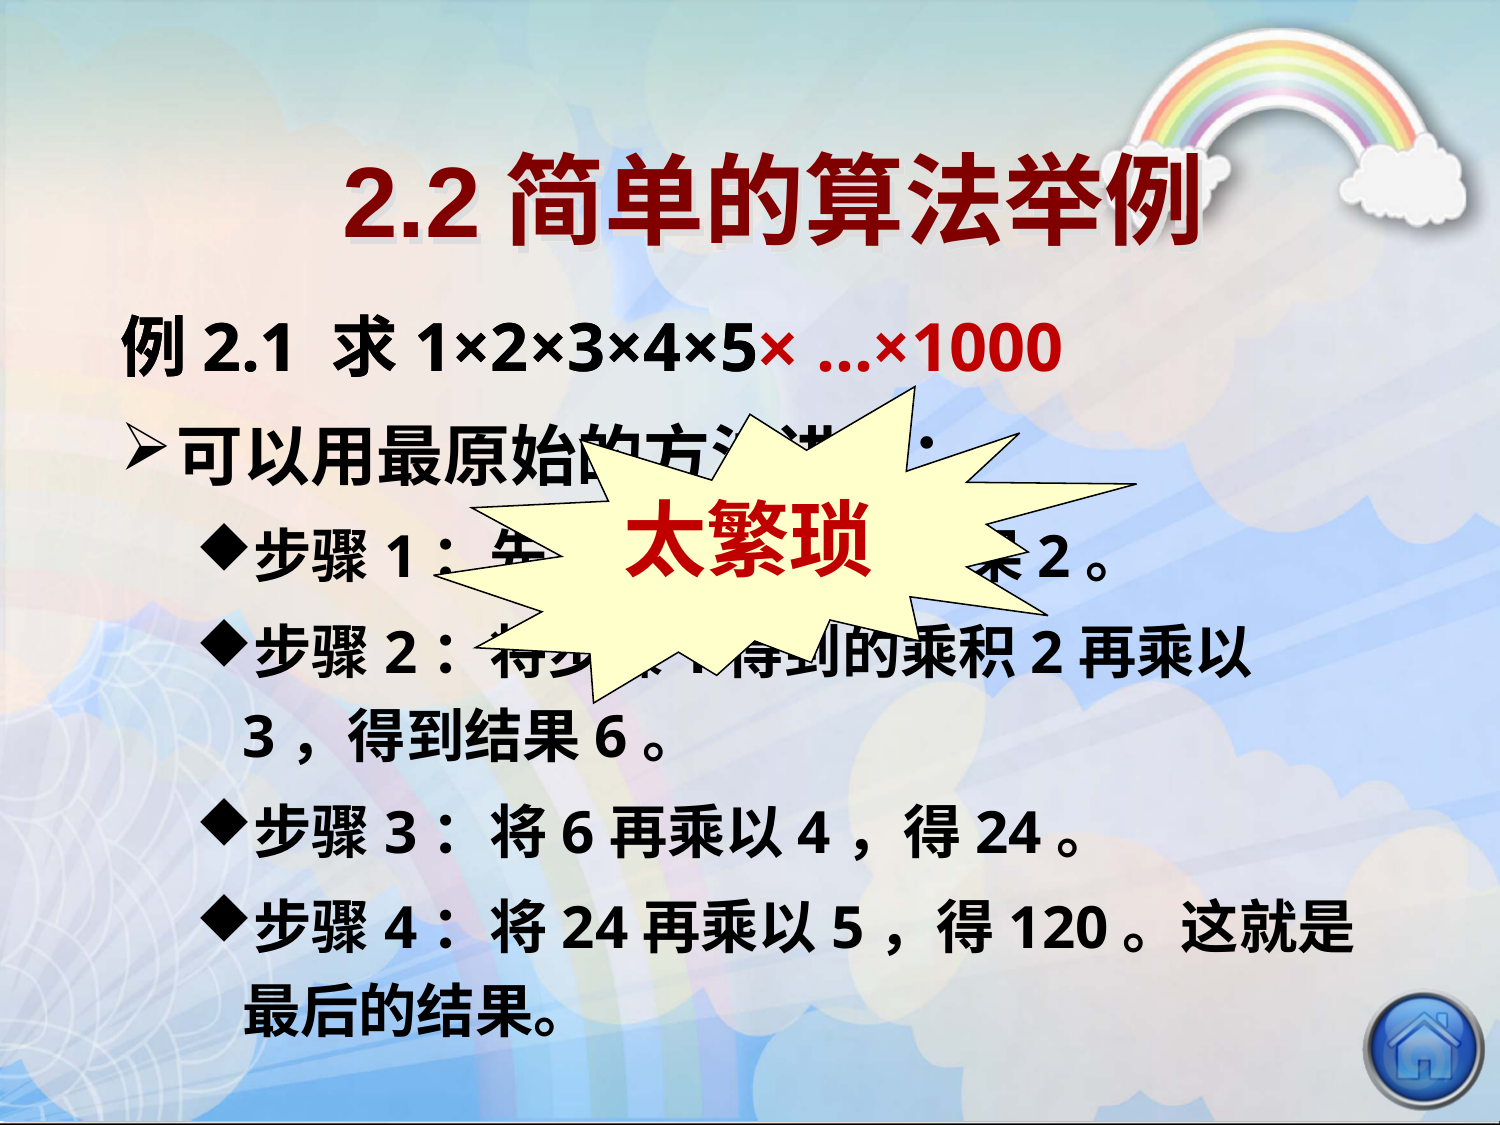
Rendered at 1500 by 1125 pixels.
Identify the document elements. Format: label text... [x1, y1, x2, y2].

list 例2.1 求1×2×3×4×5 可以用最原始的方法进行： 步骤1：先求1*2，得到结果2。 步骤2：将步骤1得到的乘积2再乘以3，得到结果6。 步骤3：将6再乘以4，得24。 步骤4：将24再乘以5，得120。这就是最后的结果。 [105, 411, 1383, 1055]
title 2.2简单的算法举例 [116, 128, 1430, 266]
text_box 太繁琐 [433, 386, 1137, 704]
text_box 例2.1 求1×2×3×4×5× …×1000 [105, 281, 1430, 411]
picture [0, 0, 1500, 1125]
